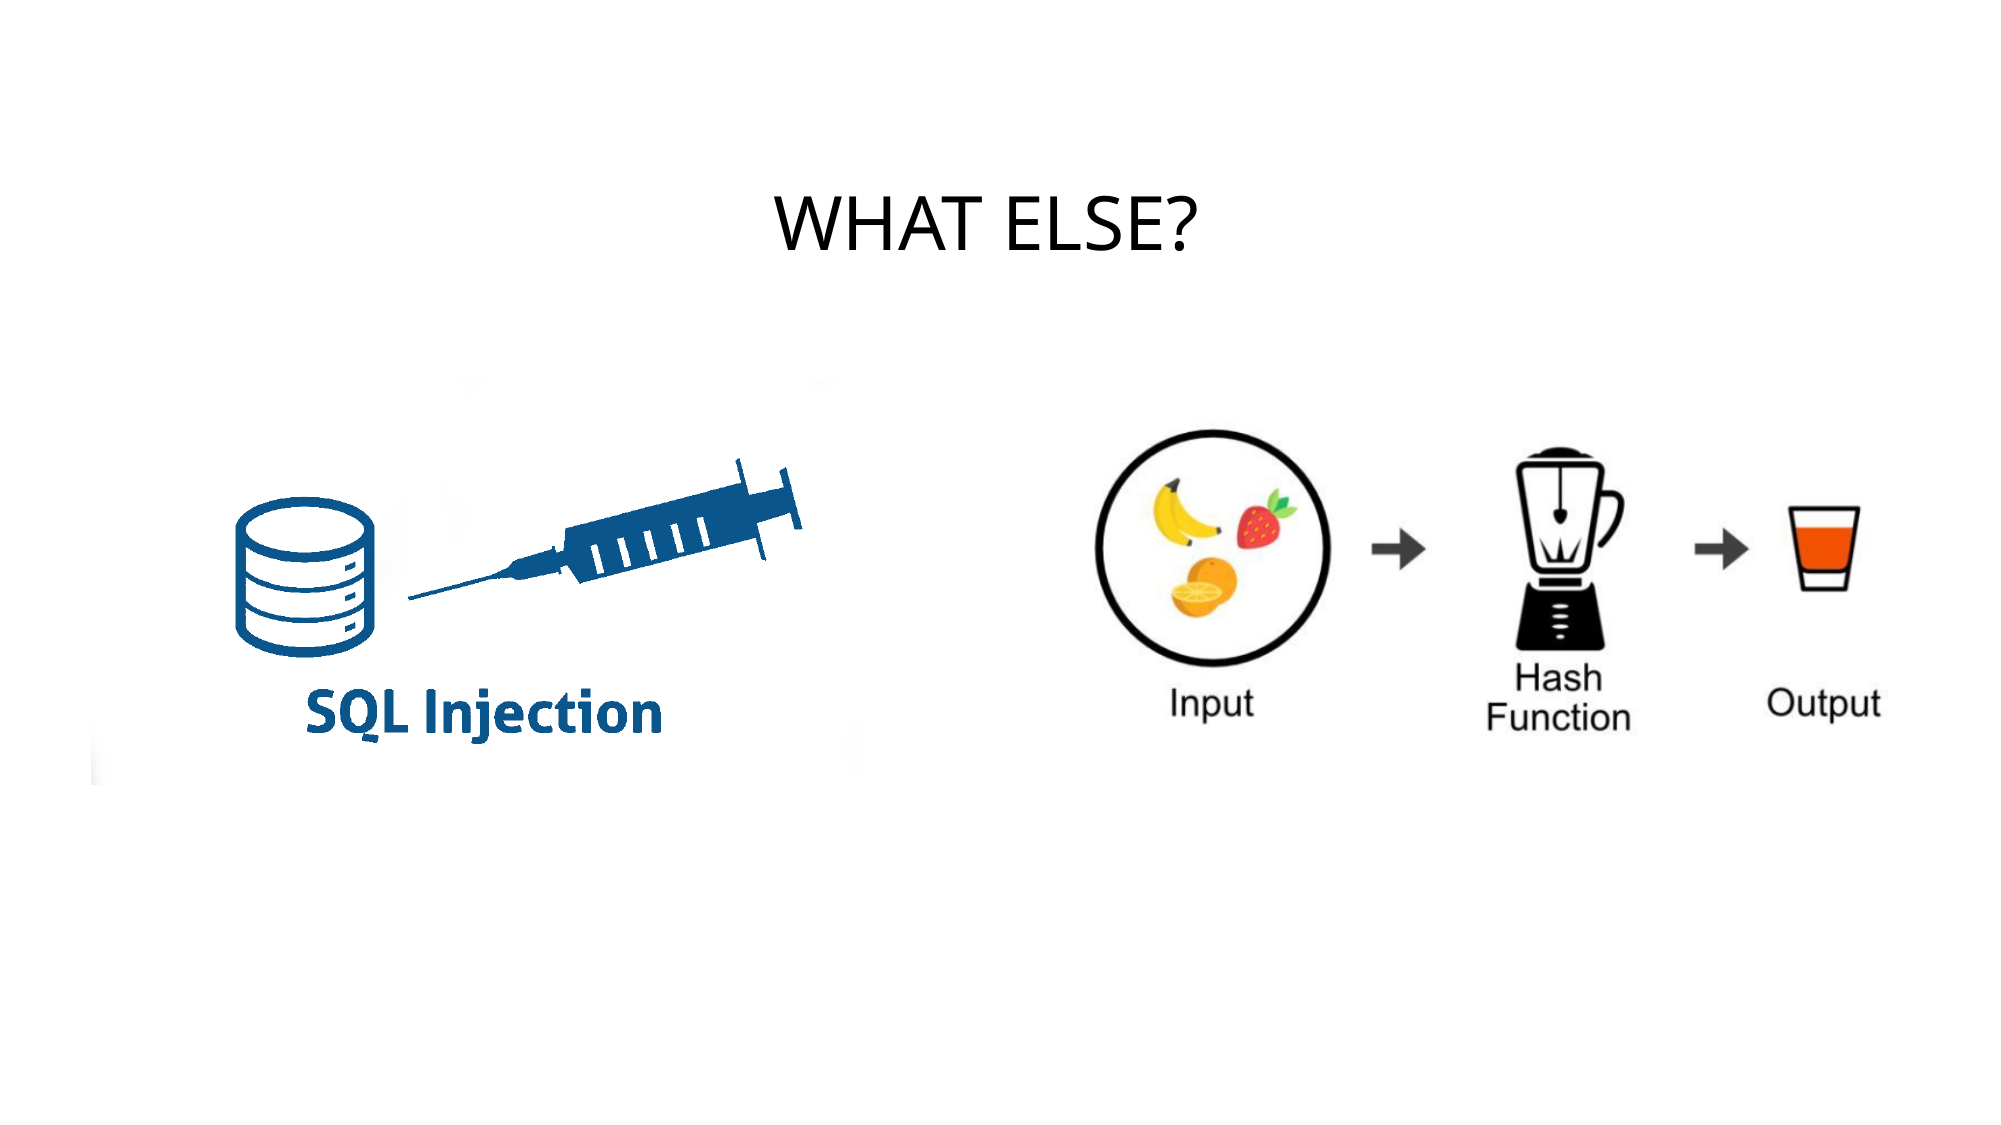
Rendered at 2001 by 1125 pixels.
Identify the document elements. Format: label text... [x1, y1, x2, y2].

text_box WHAT ELSE? [758, 168, 1214, 274]
picture [1078, 411, 1909, 753]
picture [91, 379, 863, 785]
